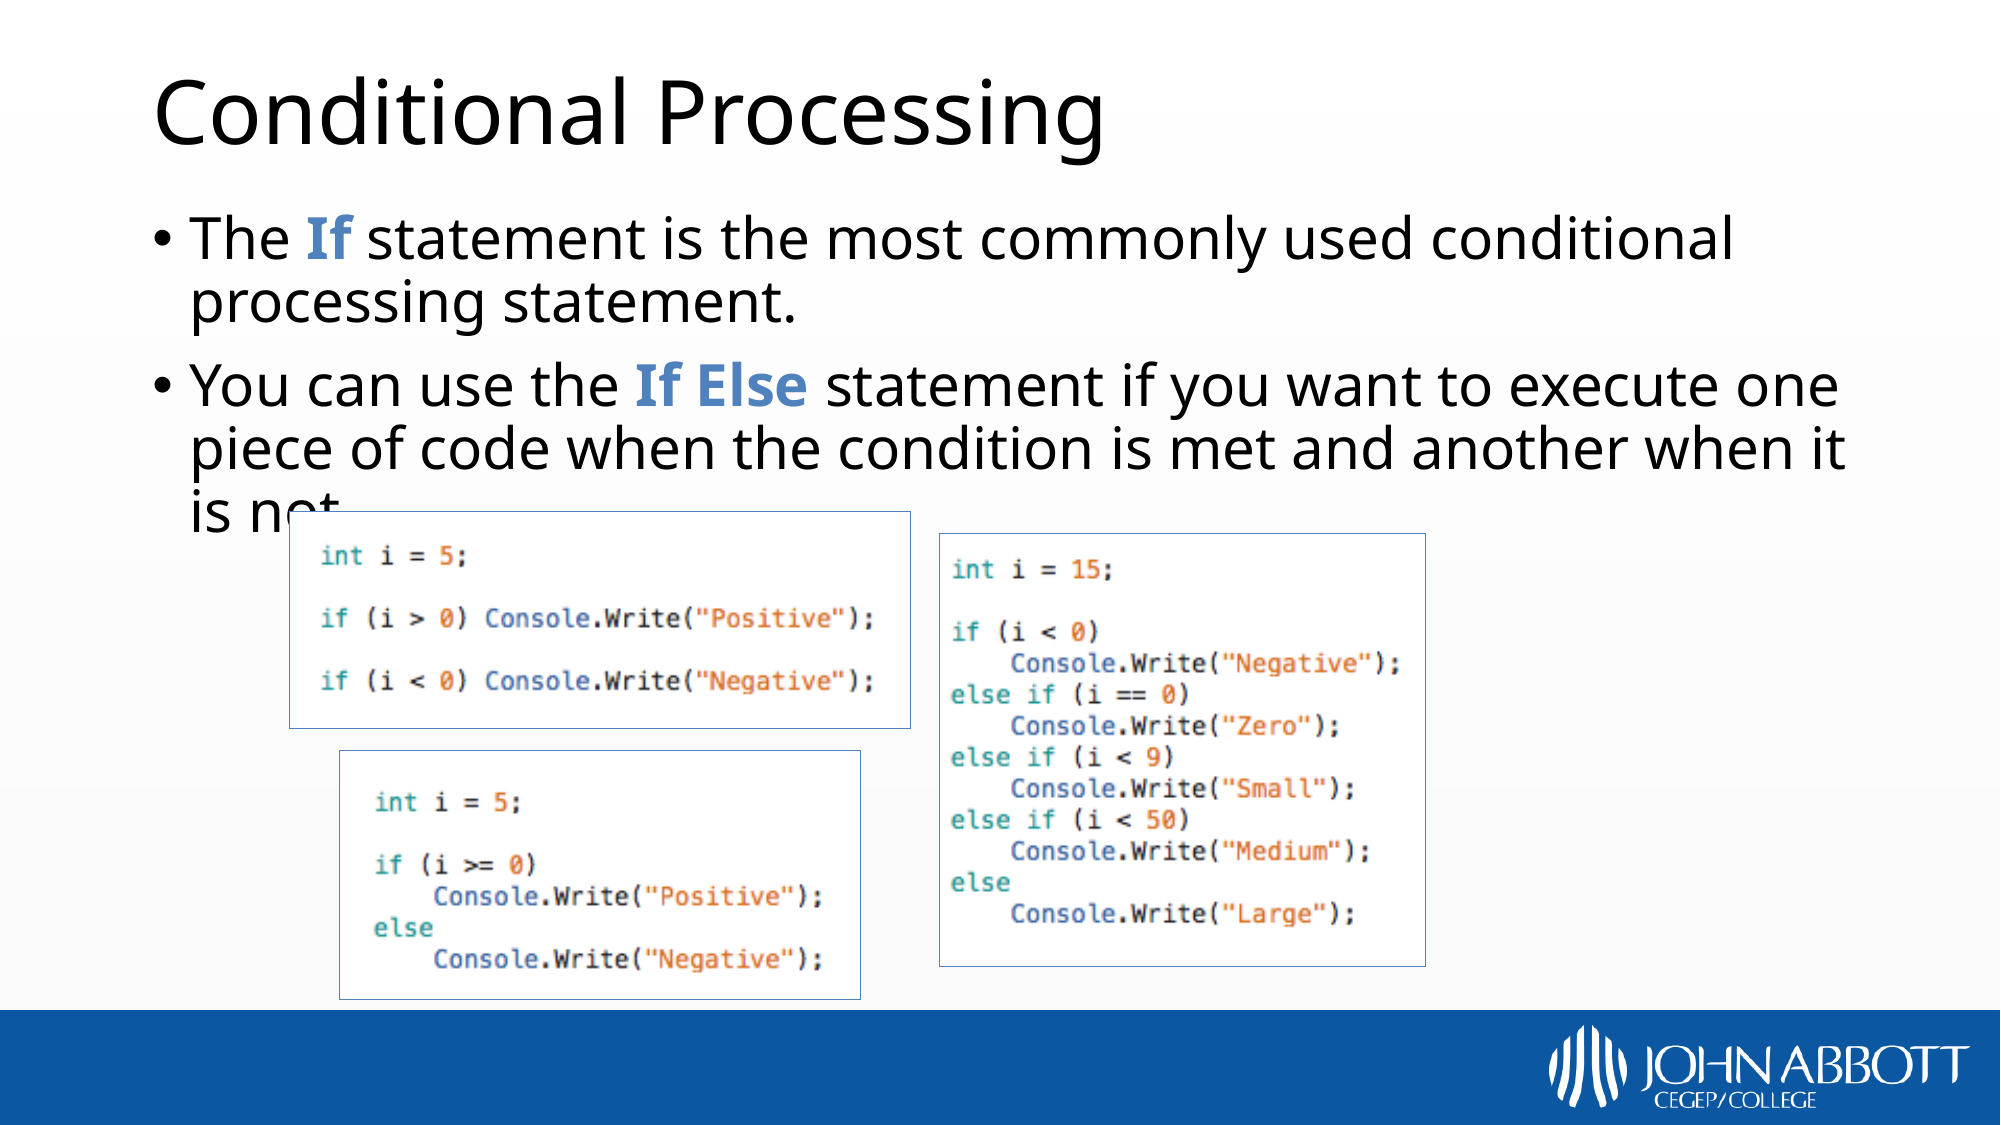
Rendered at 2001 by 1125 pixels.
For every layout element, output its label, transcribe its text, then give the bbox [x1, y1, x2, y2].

list The If statement is the most commonly used conditional processing statement. You can use the If Else statement if you want to execute one piece of code when the condition is met and another when it is not. [137, 201, 1863, 875]
picture [0, 1010, 2000, 1125]
picture [339, 749, 861, 1000]
title Conditional Processing [137, 59, 1863, 171]
picture [939, 533, 1426, 967]
picture [289, 511, 911, 729]
